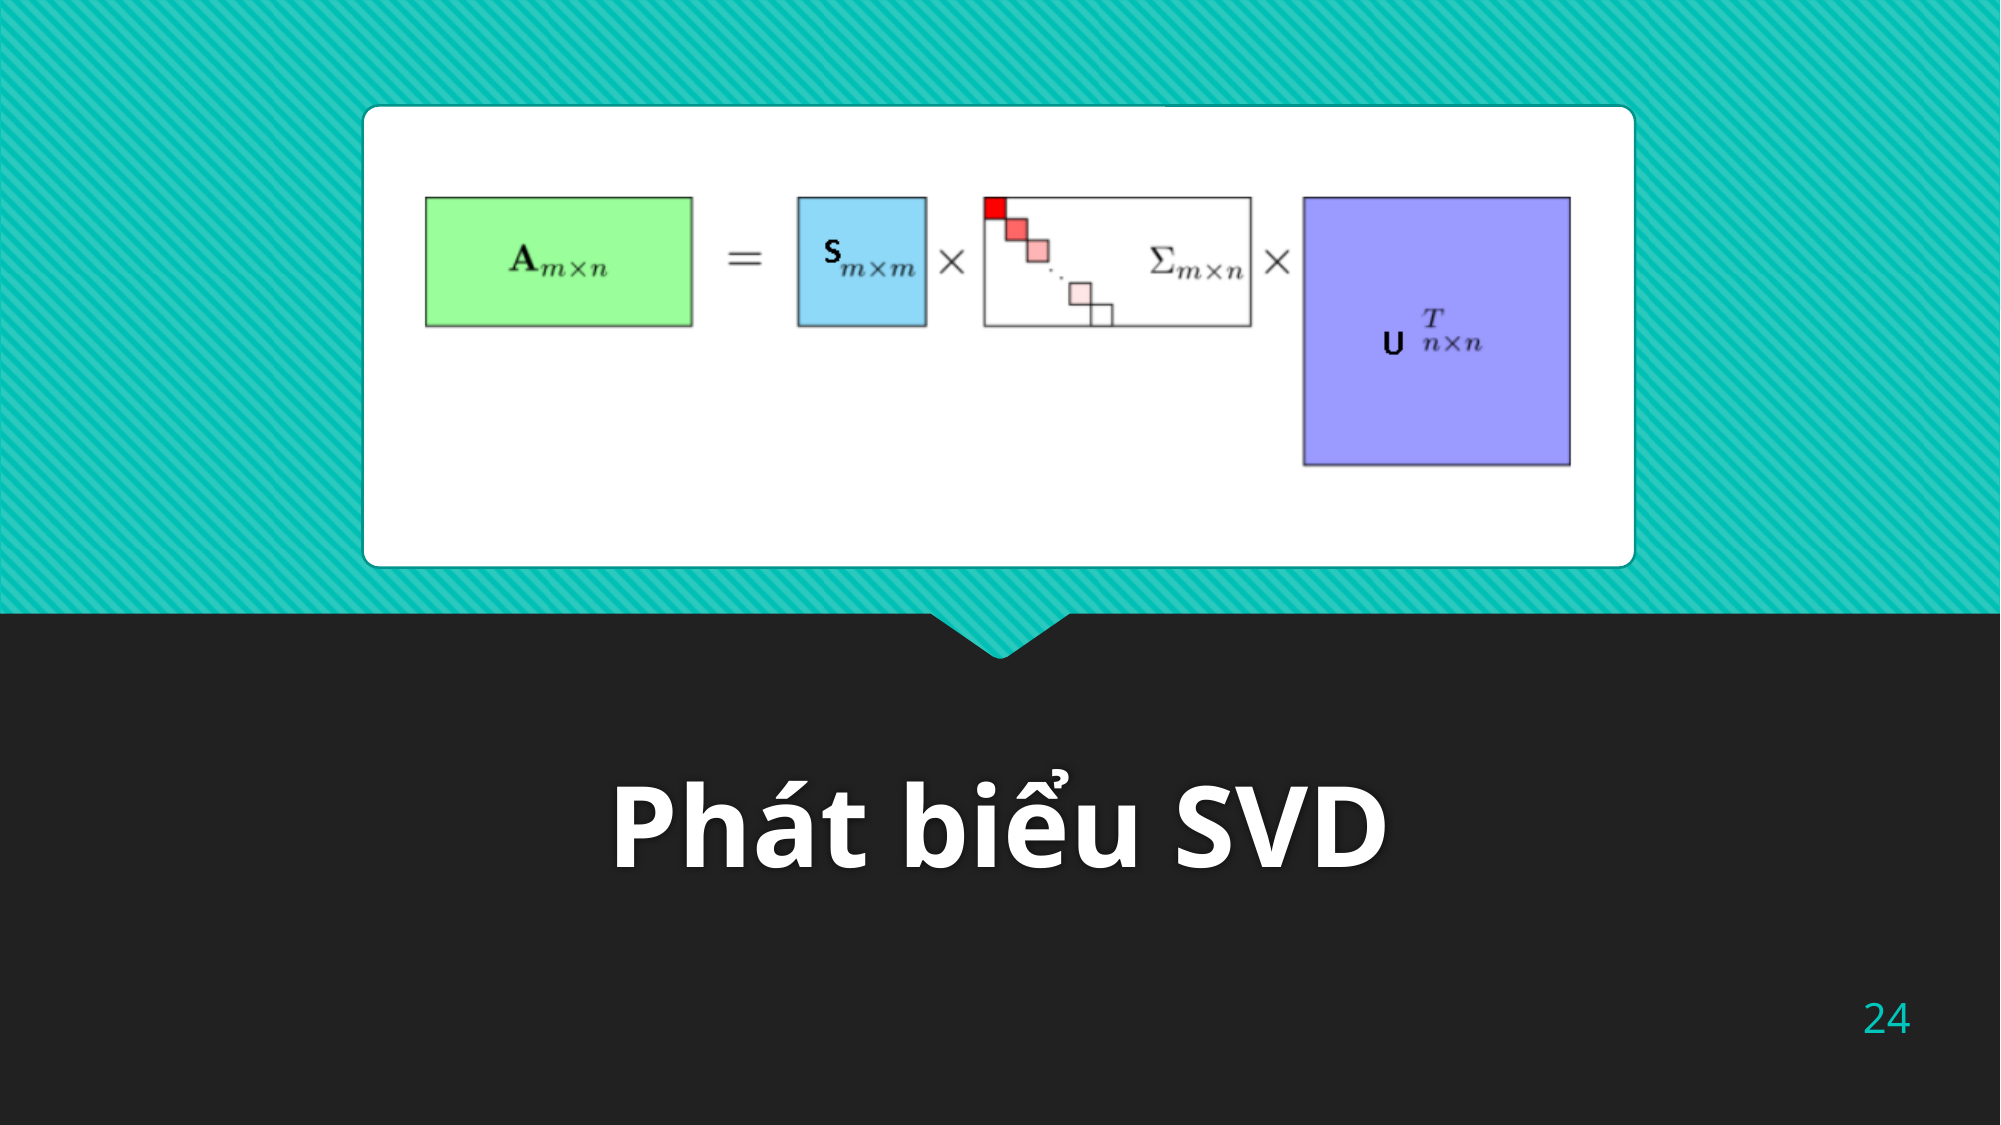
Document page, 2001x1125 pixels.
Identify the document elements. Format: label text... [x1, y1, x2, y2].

text_box [0, 0, 2000, 657]
picture [404, 171, 1594, 500]
text_box [361, 104, 1637, 569]
text_box [0, 612, 2000, 1125]
slide_number 24 [1751, 970, 1926, 1051]
title Phát biểu SVD [132, 669, 1868, 898]
